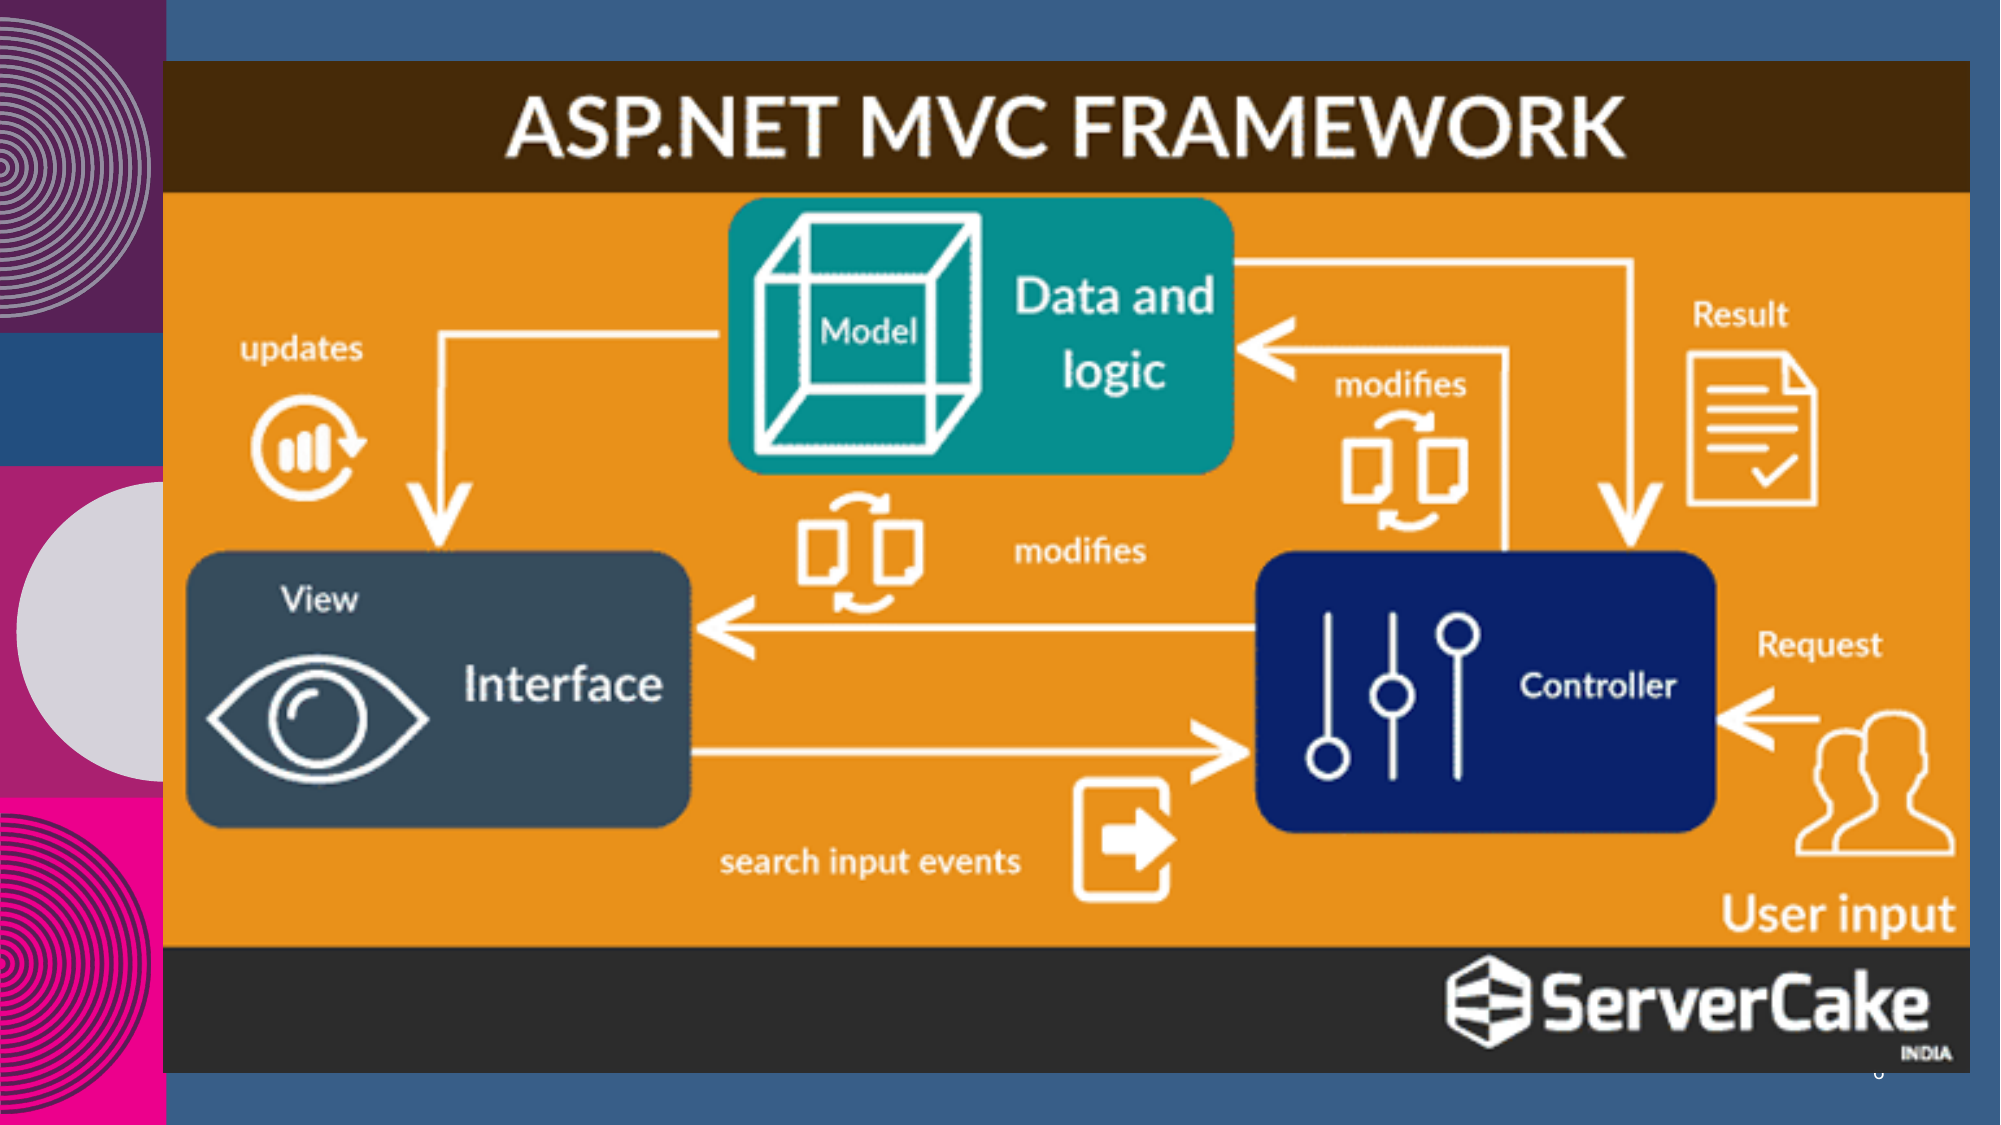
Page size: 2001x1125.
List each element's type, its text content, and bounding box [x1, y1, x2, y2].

picture [163, 61, 1970, 1073]
picture [1, 18, 151, 318]
picture [1, 814, 151, 1114]
slide_number 6 [1824, 1073, 1900, 1103]
